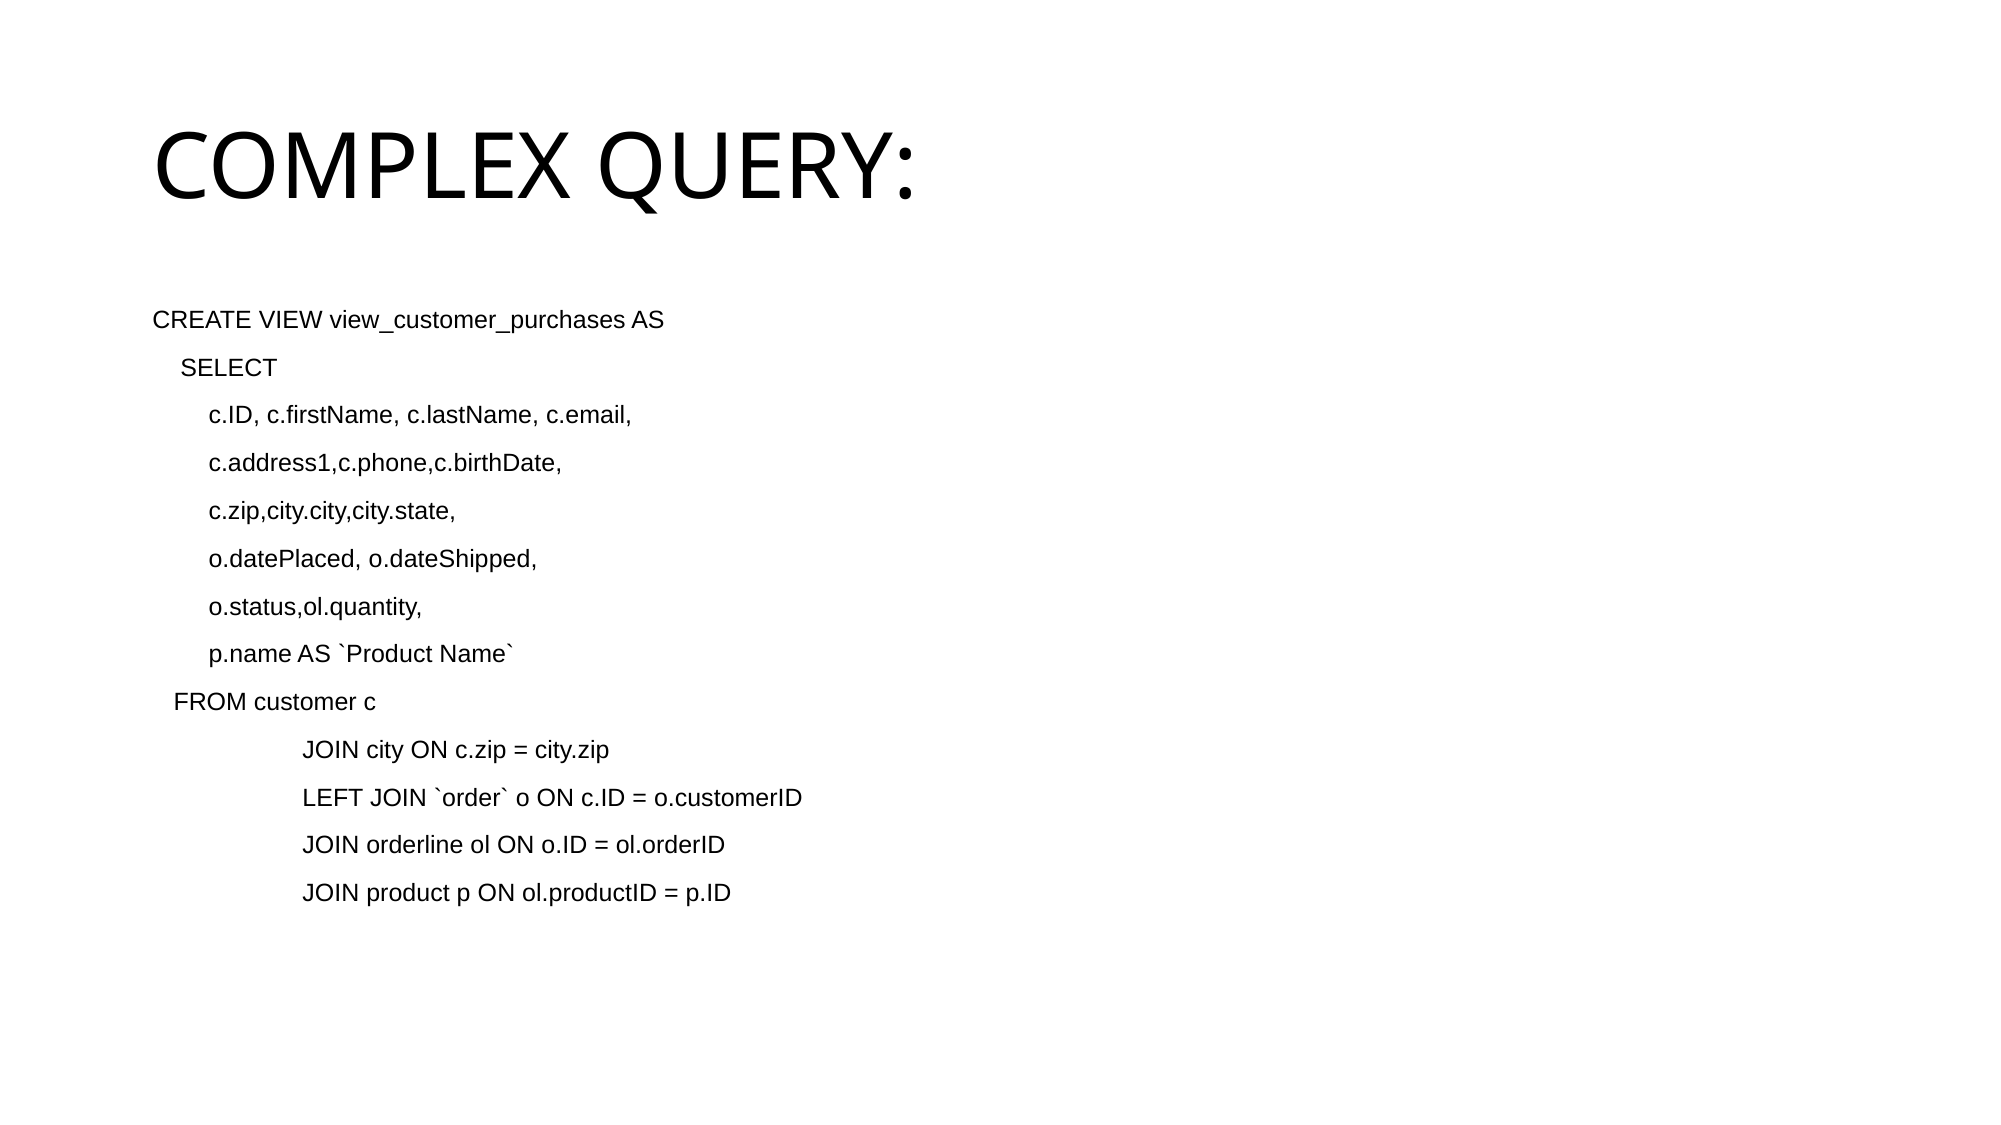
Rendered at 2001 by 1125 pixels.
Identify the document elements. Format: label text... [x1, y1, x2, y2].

list CREATE VIEW view_customer_purchases AS SELECT c.ID, c.firstName, c.lastName, c.email, c.address1,c.phone,c.birthDate, c.zip,city.city,city.state, o.datePlaced, o.dateShipped, o.status,ol.quantity, p.name AS `Product Name` FROM customer c JOIN city ON c.zip = city.zip LEFT JOIN `order` o ON c.ID = o.customerID JOIN orderline ol ON o.ID = ol.orderID JOIN product p ON ol.productID = p.ID [137, 299, 1863, 1014]
title COMPLEX QUERY: [137, 59, 1863, 278]
